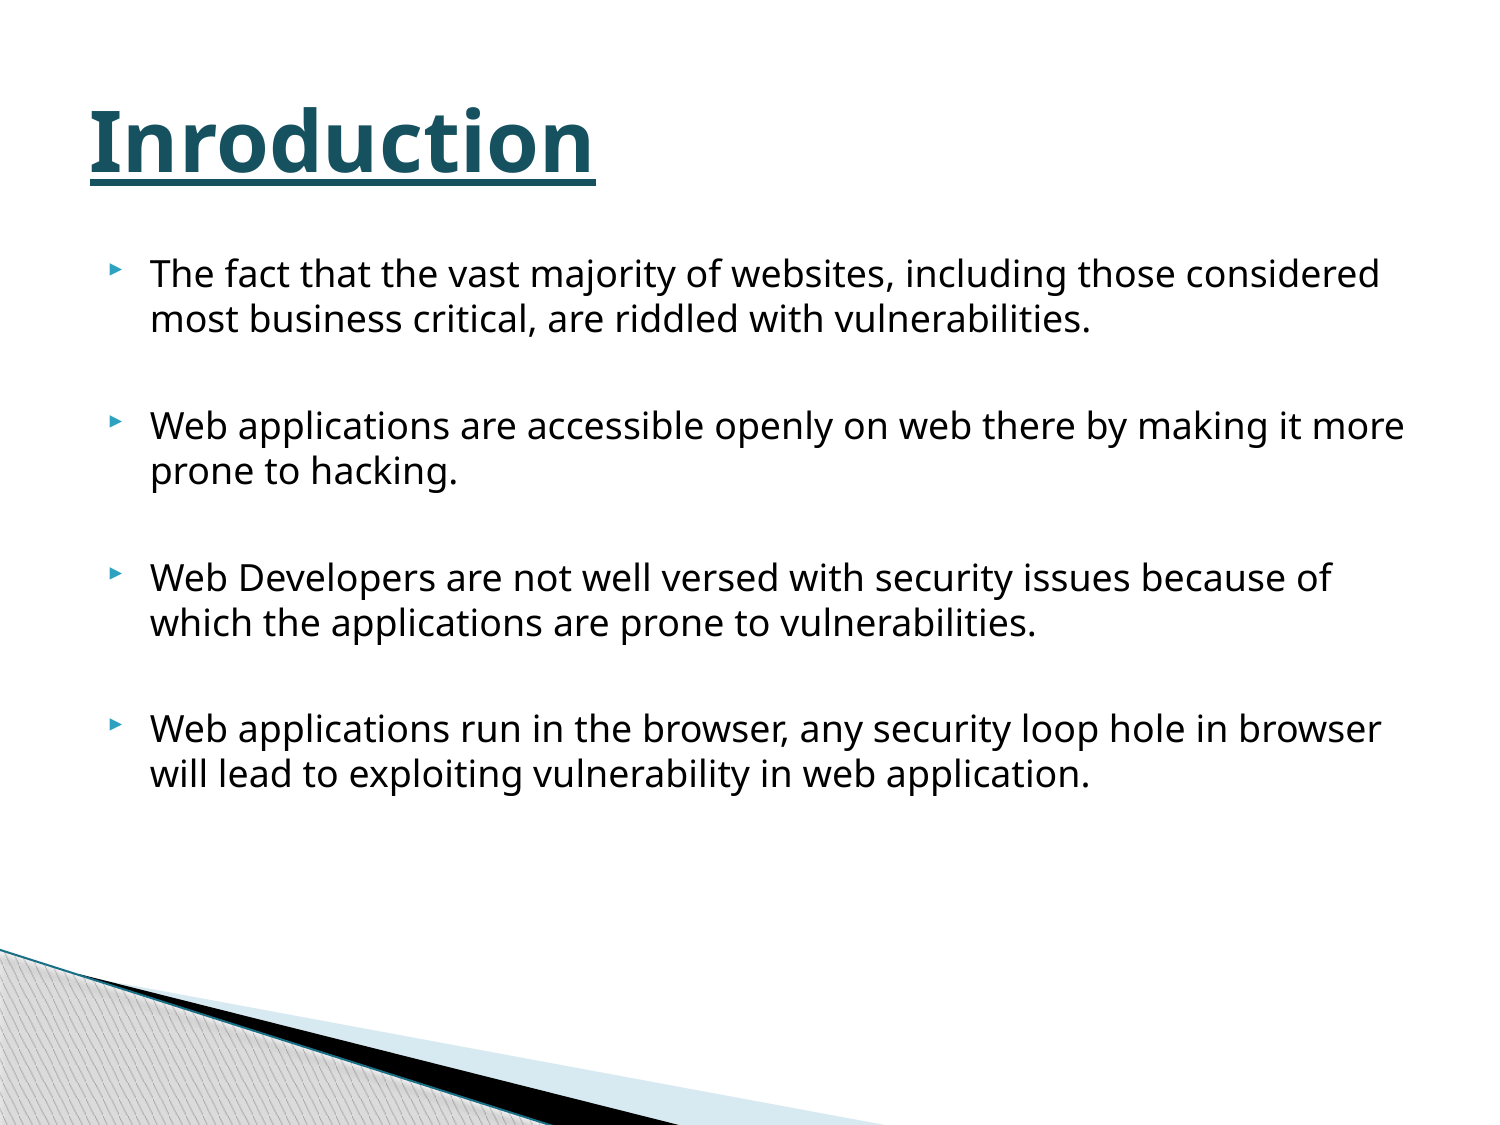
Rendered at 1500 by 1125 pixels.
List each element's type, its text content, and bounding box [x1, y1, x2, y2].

title Inroduction [75, 45, 1425, 233]
list The fact that the vast majority of websites, including those considered most business critical, are riddled with vulnerabilities. Web applications are accessible openly on web there by making it more prone to hacking. Web Developers are not well versed with security issues because of which the applications are prone to vulnerabilities. Web applications run in the browser, any security loop hole in browser will lead to exploiting vulnerability in web application. [75, 243, 1425, 986]
